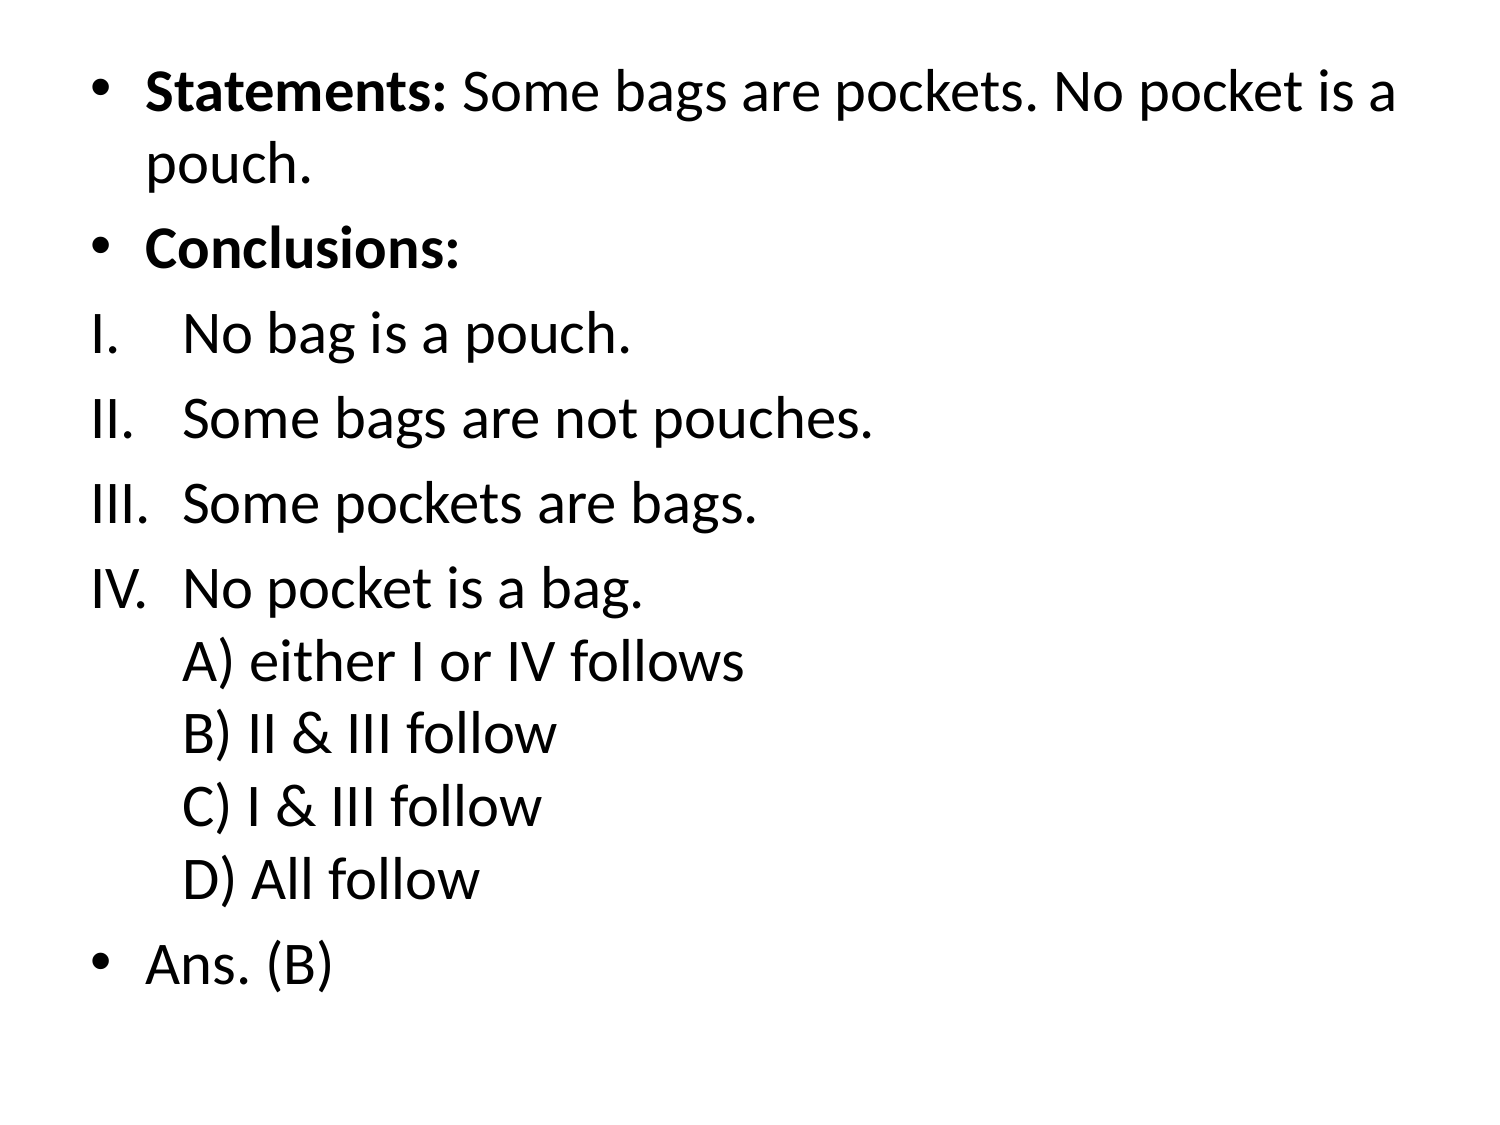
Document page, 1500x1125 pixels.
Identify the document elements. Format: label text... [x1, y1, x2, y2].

list Statements: Some bags are pockets. No pocket is a pouch. Conclusions: No bag is a pouch. Some bags are not pouches. Some pockets are bags. No pocket is a bag. A) either I or IV follows B) II & III follow C) I & III follow D) All follow Ans. (B) [75, 42, 1425, 1005]
